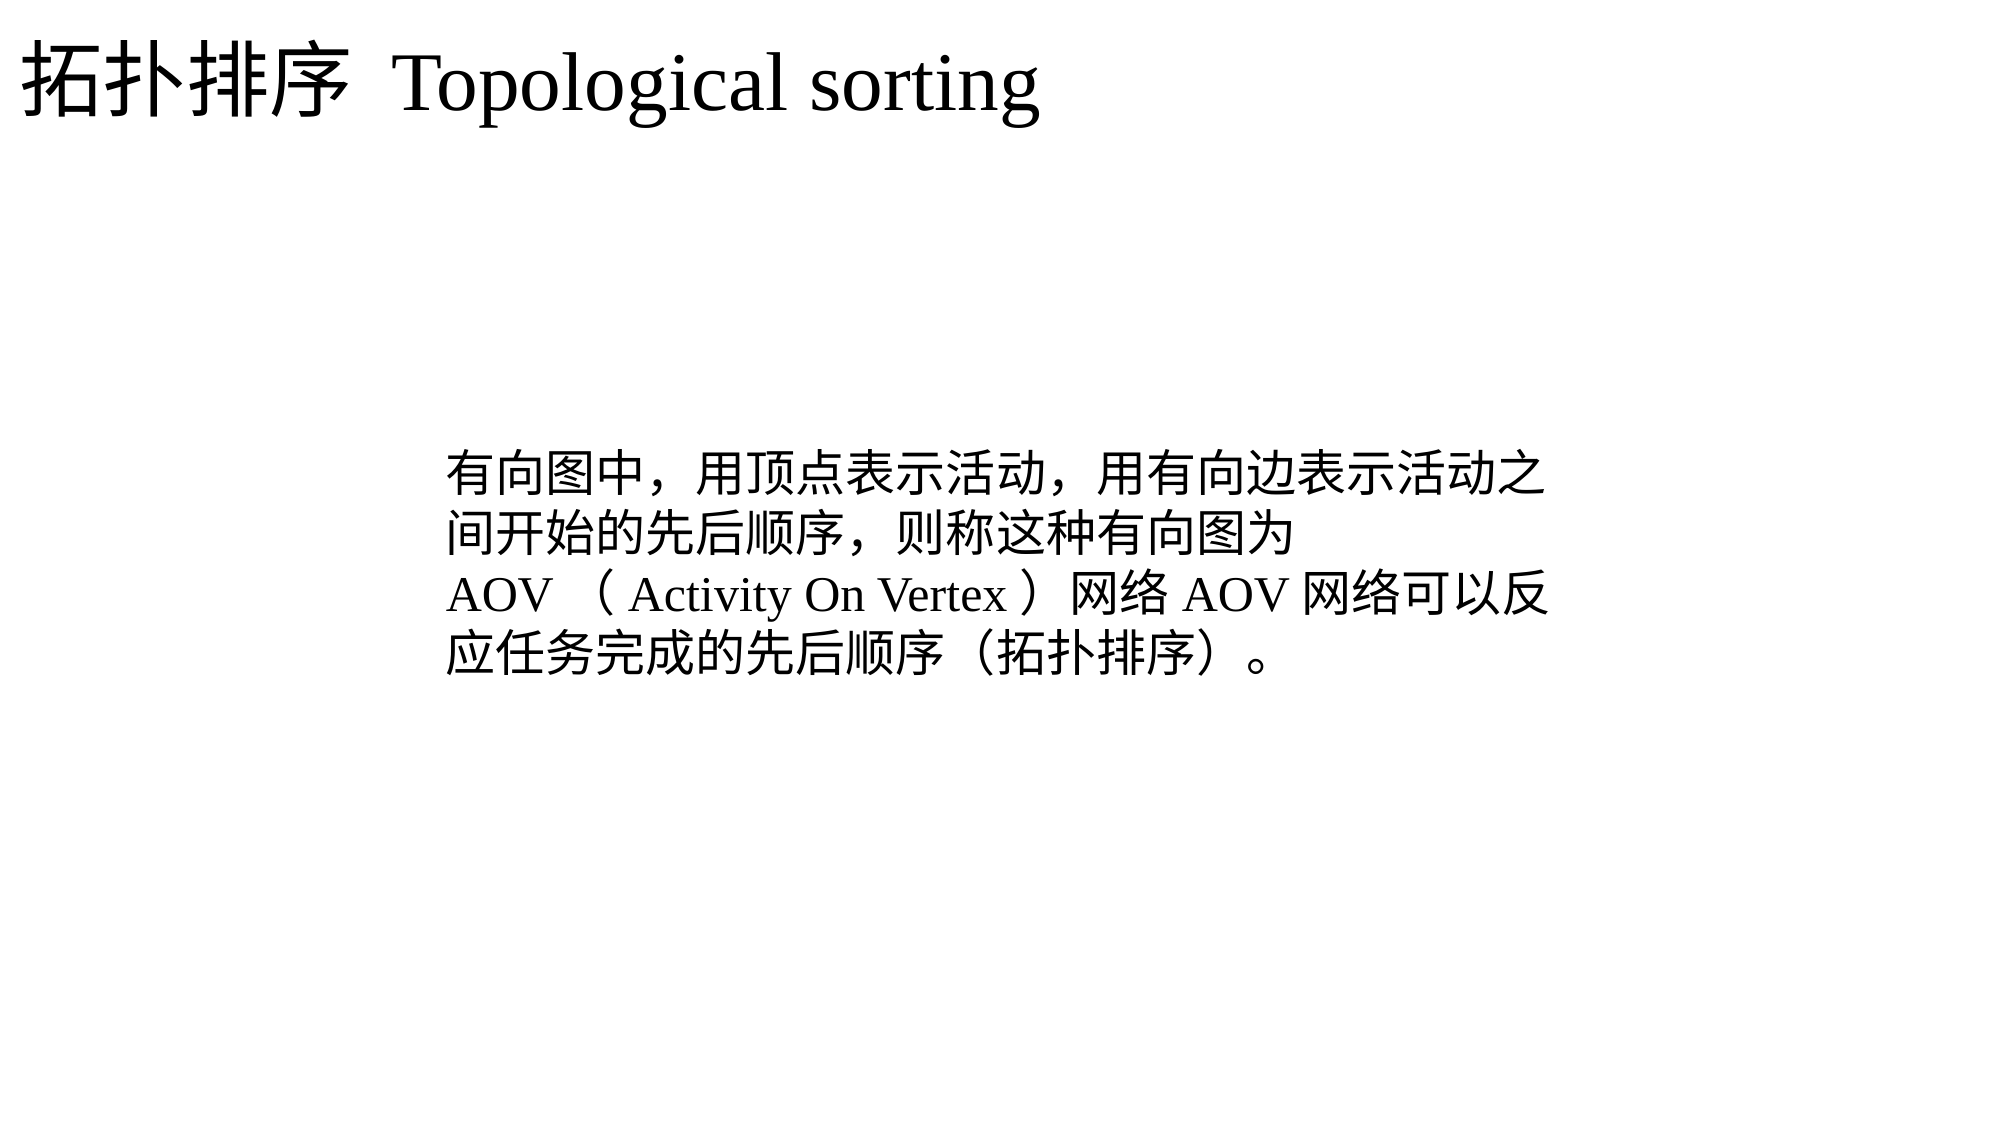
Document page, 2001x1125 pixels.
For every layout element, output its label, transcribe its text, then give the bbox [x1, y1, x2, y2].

text_box 拓扑排序 Topological sorting [4, 19, 1057, 134]
text_box 有向图中，用顶点表示活动，用有向边表示活动之间开始的先后顺序，则称这种有向图为AOV（Activity On Vertex）网络AOV网络可以反应任务完成的先后顺序（拓扑排序）。 [431, 433, 1569, 689]
